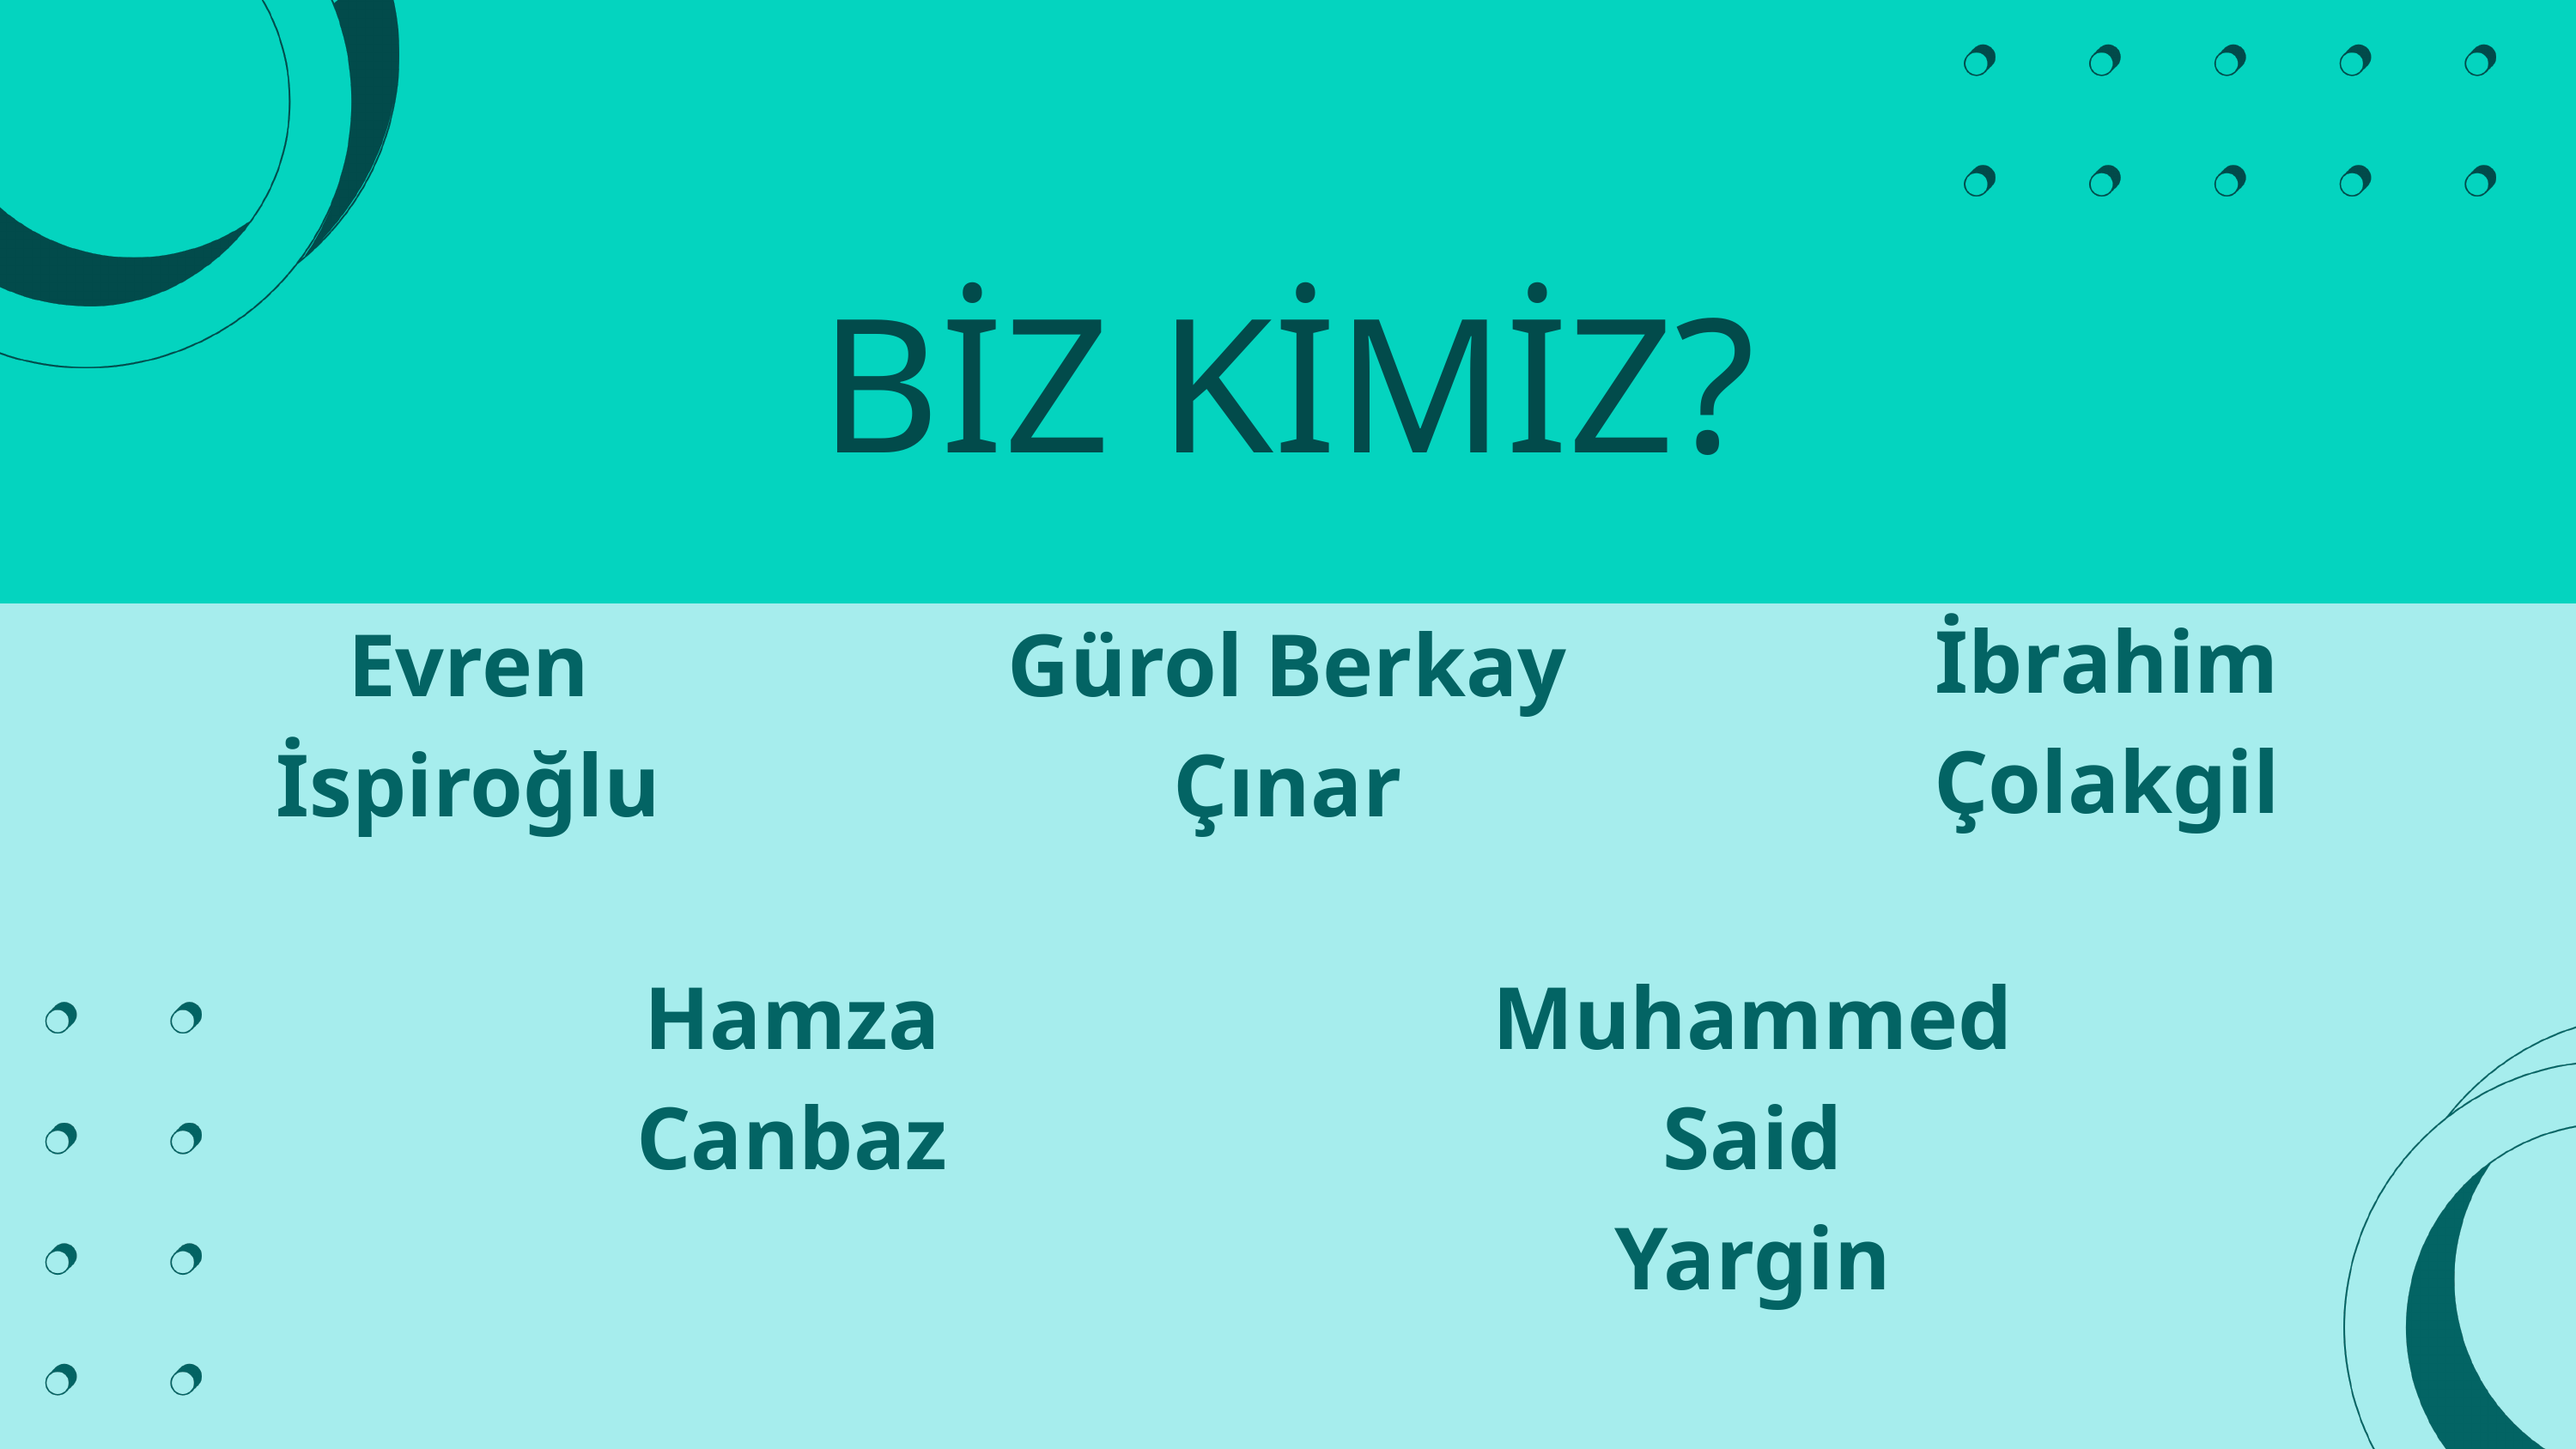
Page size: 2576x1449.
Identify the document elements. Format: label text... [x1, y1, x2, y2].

picture [1964, 0, 2496, 197]
text_box Evren İspiroğlu [144, 614, 793, 834]
text_box Gürol Berkay Çınar [963, 614, 1612, 834]
text_box İbrahim Çolakgil [1783, 614, 2431, 831]
picture [0, 1002, 202, 1449]
picture [2343, 1013, 2576, 1449]
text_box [0, 0, 2576, 604]
picture [0, 0, 399, 369]
text_box Muhammed Said Yargin [1405, 946, 2100, 1307]
text_box Hamza Canbaz [468, 946, 1116, 1187]
